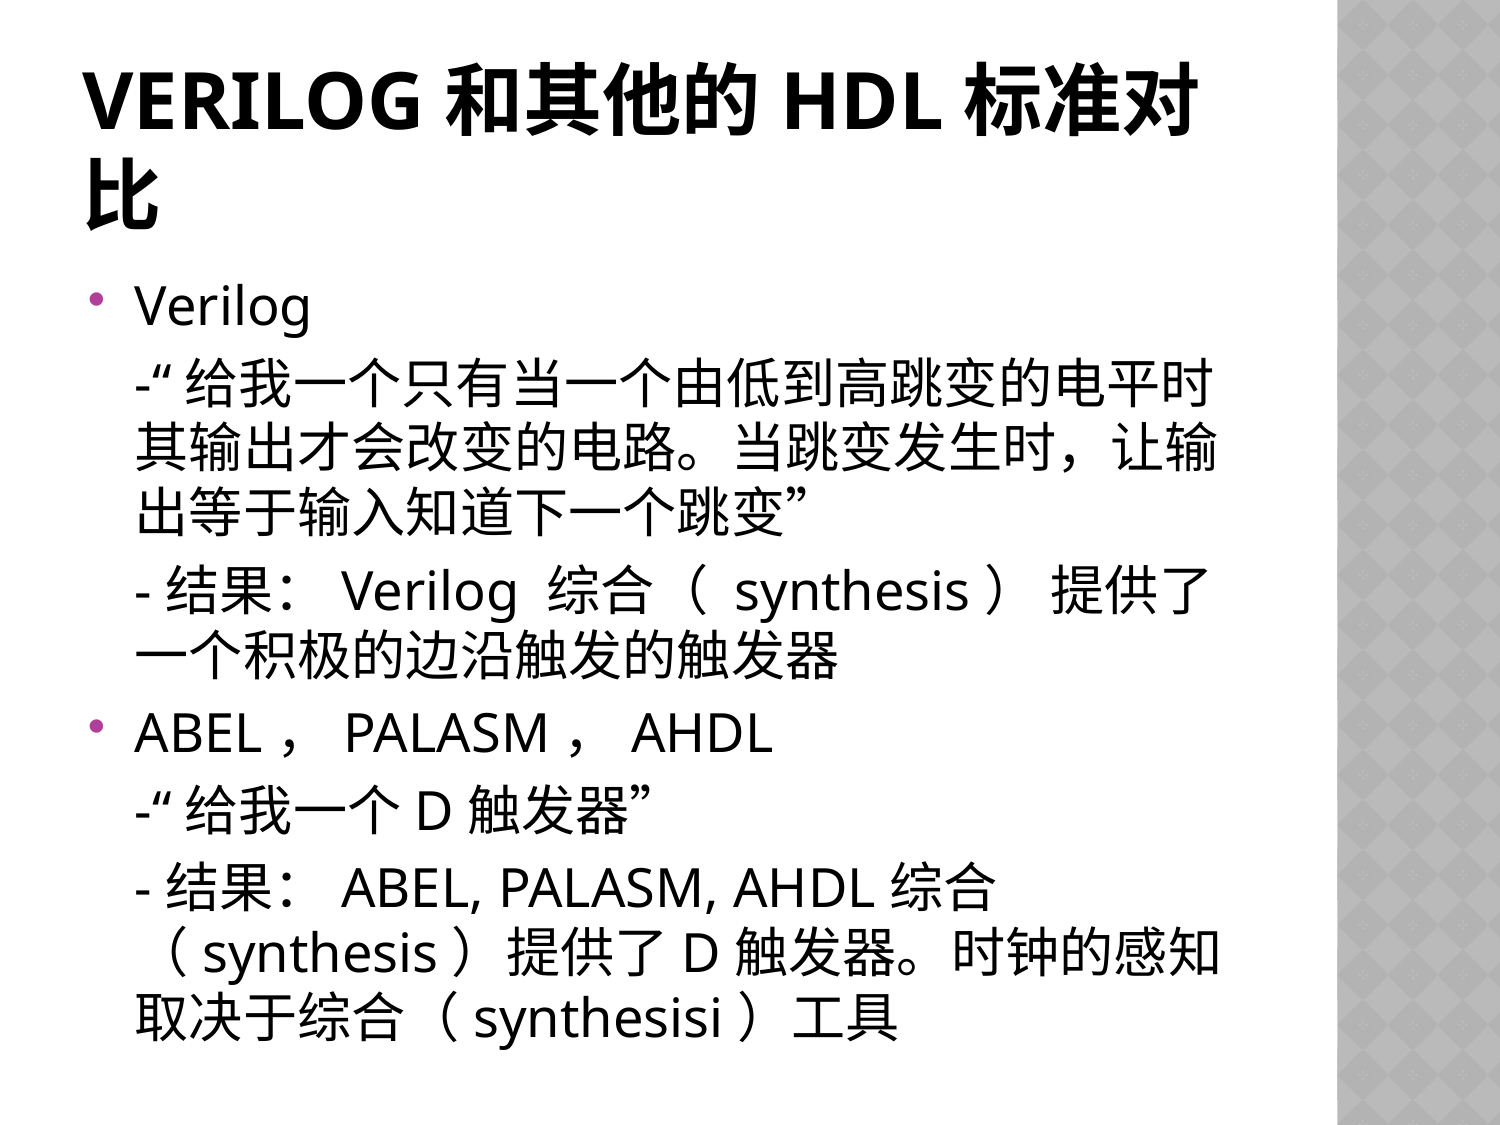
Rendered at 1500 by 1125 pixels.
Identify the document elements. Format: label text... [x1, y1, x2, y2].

title Verilog和其他的HDL标准对比 [75, 52, 1263, 240]
list Verilog -“给我一个只有当一个由低到高跳变的电平时其输出才会改变的电路。当跳变发生时，让输出等于输入知道下一个跳变” -结果：Verilog 综合（ synthesis） 提供了一个积极的边沿触发的触发器 ABEL，PALASM，AHDL -“给我一个D触发器” -结果：ABEL, PALASM, AHDL综合（synthesis）提供了D触发器。时钟的感知取决于综合（synthesisi）工具 [75, 264, 1263, 1059]
text_box [1337, 0, 1500, 1125]
